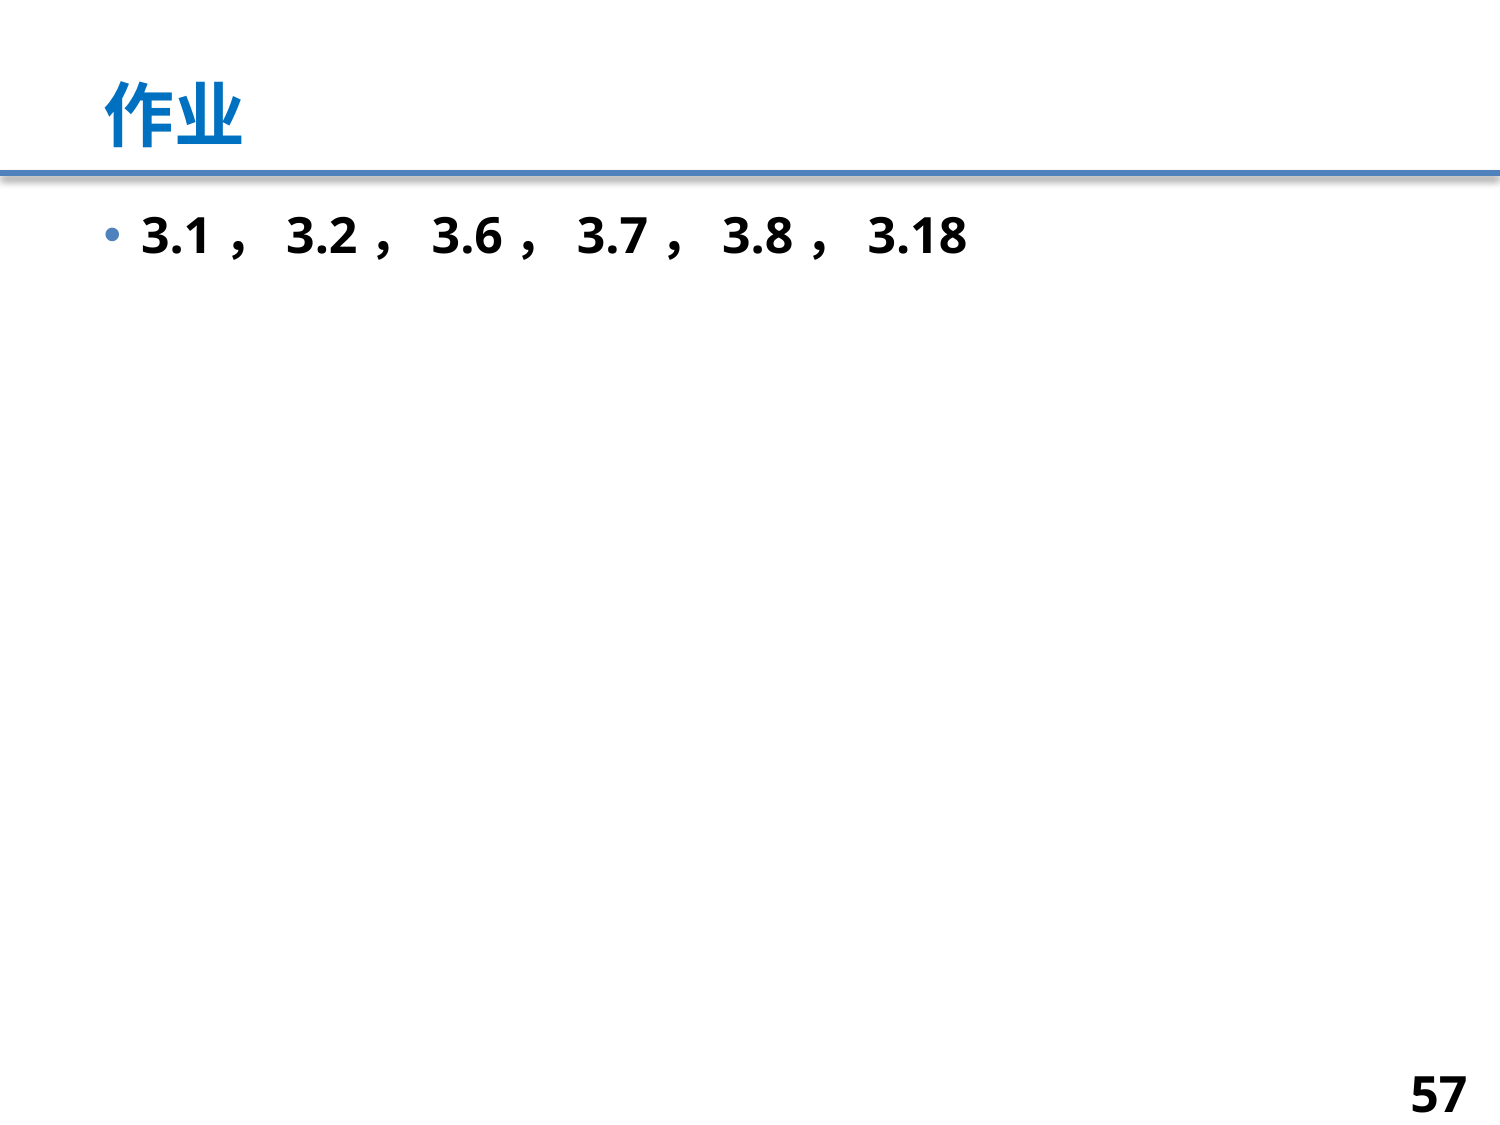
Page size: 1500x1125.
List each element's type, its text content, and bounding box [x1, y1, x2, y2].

slide_number 57 [1379, 1075, 1483, 1118]
title 作业 [88, 30, 1412, 164]
list 3.1，3.2，3.6，3.7，3.8，3.18 [88, 196, 1412, 1024]
